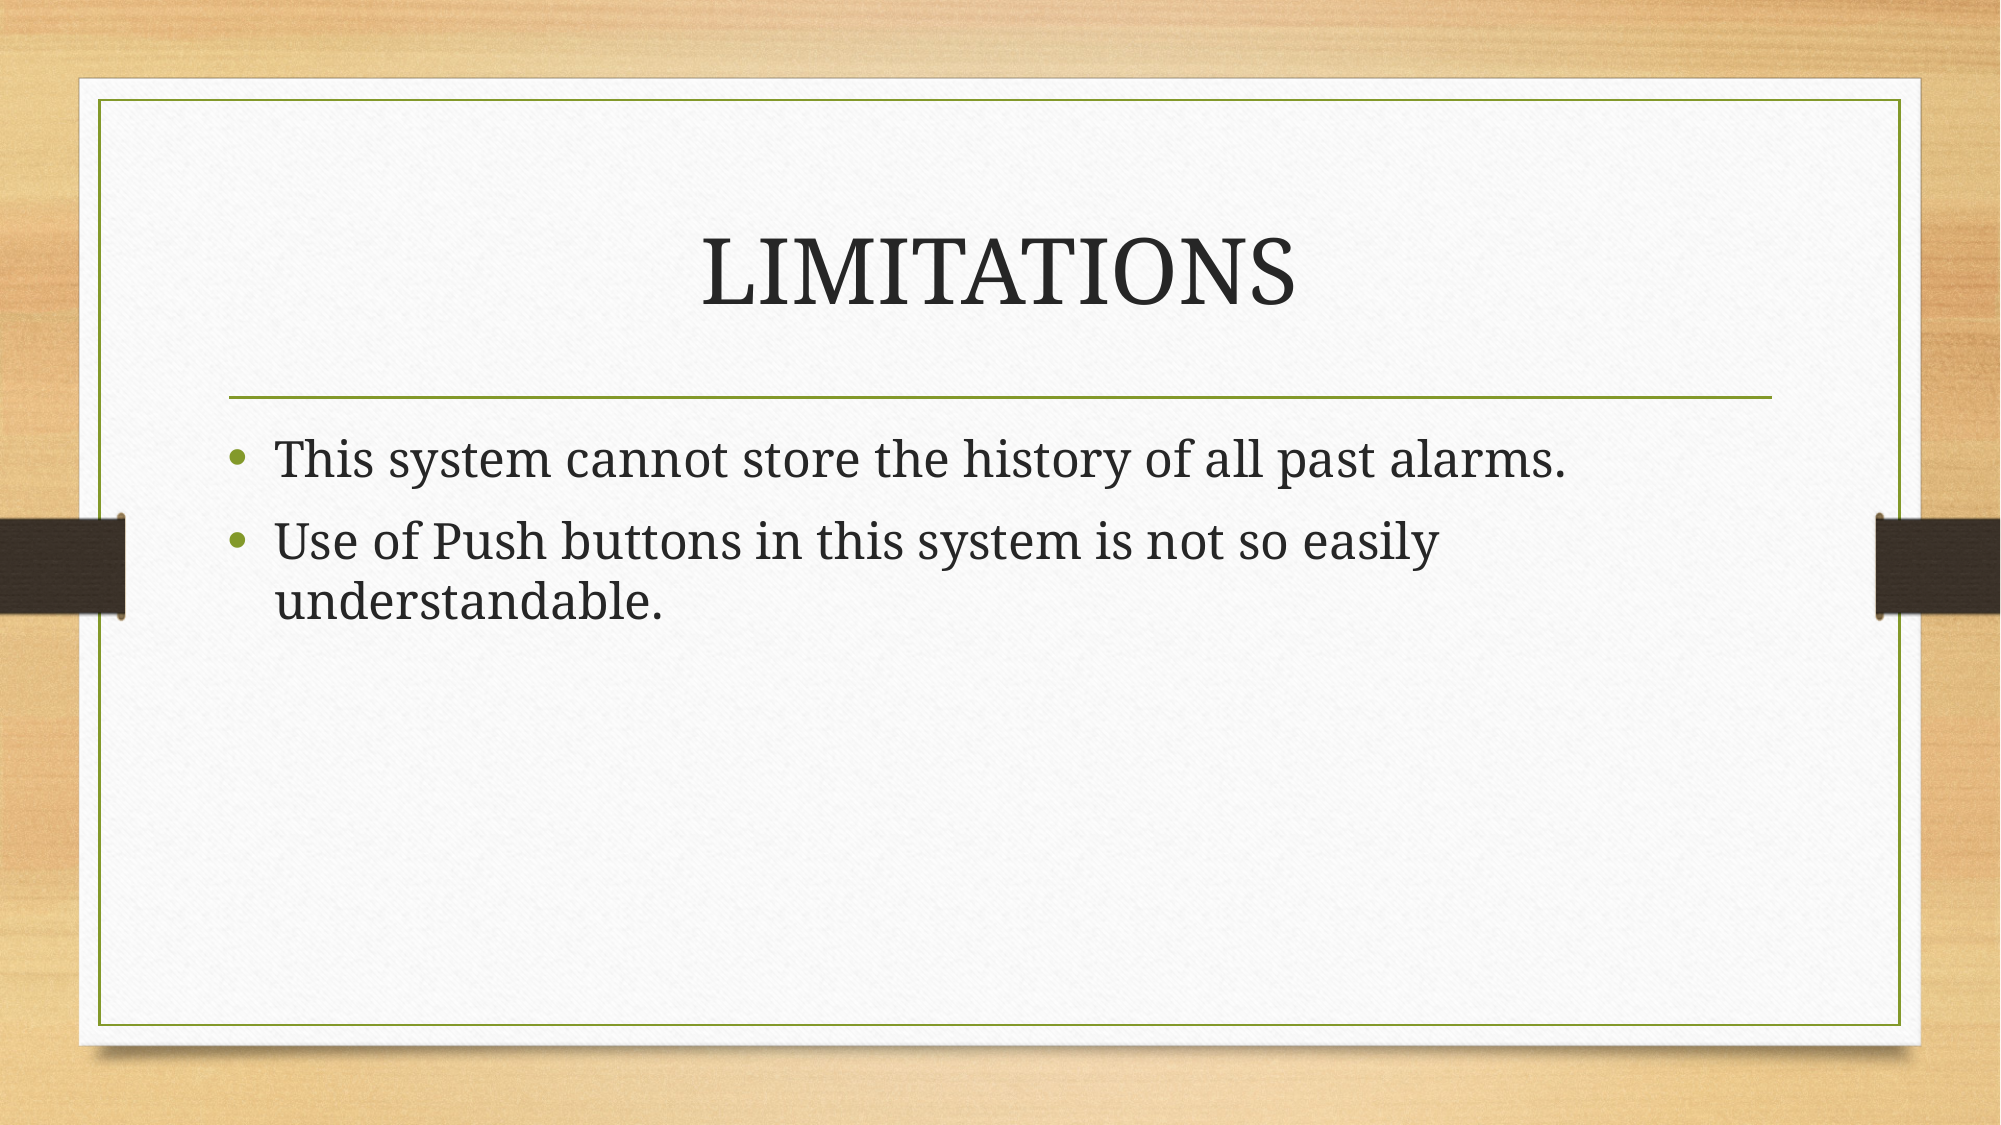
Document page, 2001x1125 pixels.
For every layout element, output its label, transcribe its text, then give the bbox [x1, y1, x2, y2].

title LIMITATIONS [212, 161, 1788, 375]
picture [0, 0, 2001, 1125]
list This system cannot store the history of all past alarms. Use of Push buttons in this system is not so easily understandable. [212, 419, 1788, 964]
